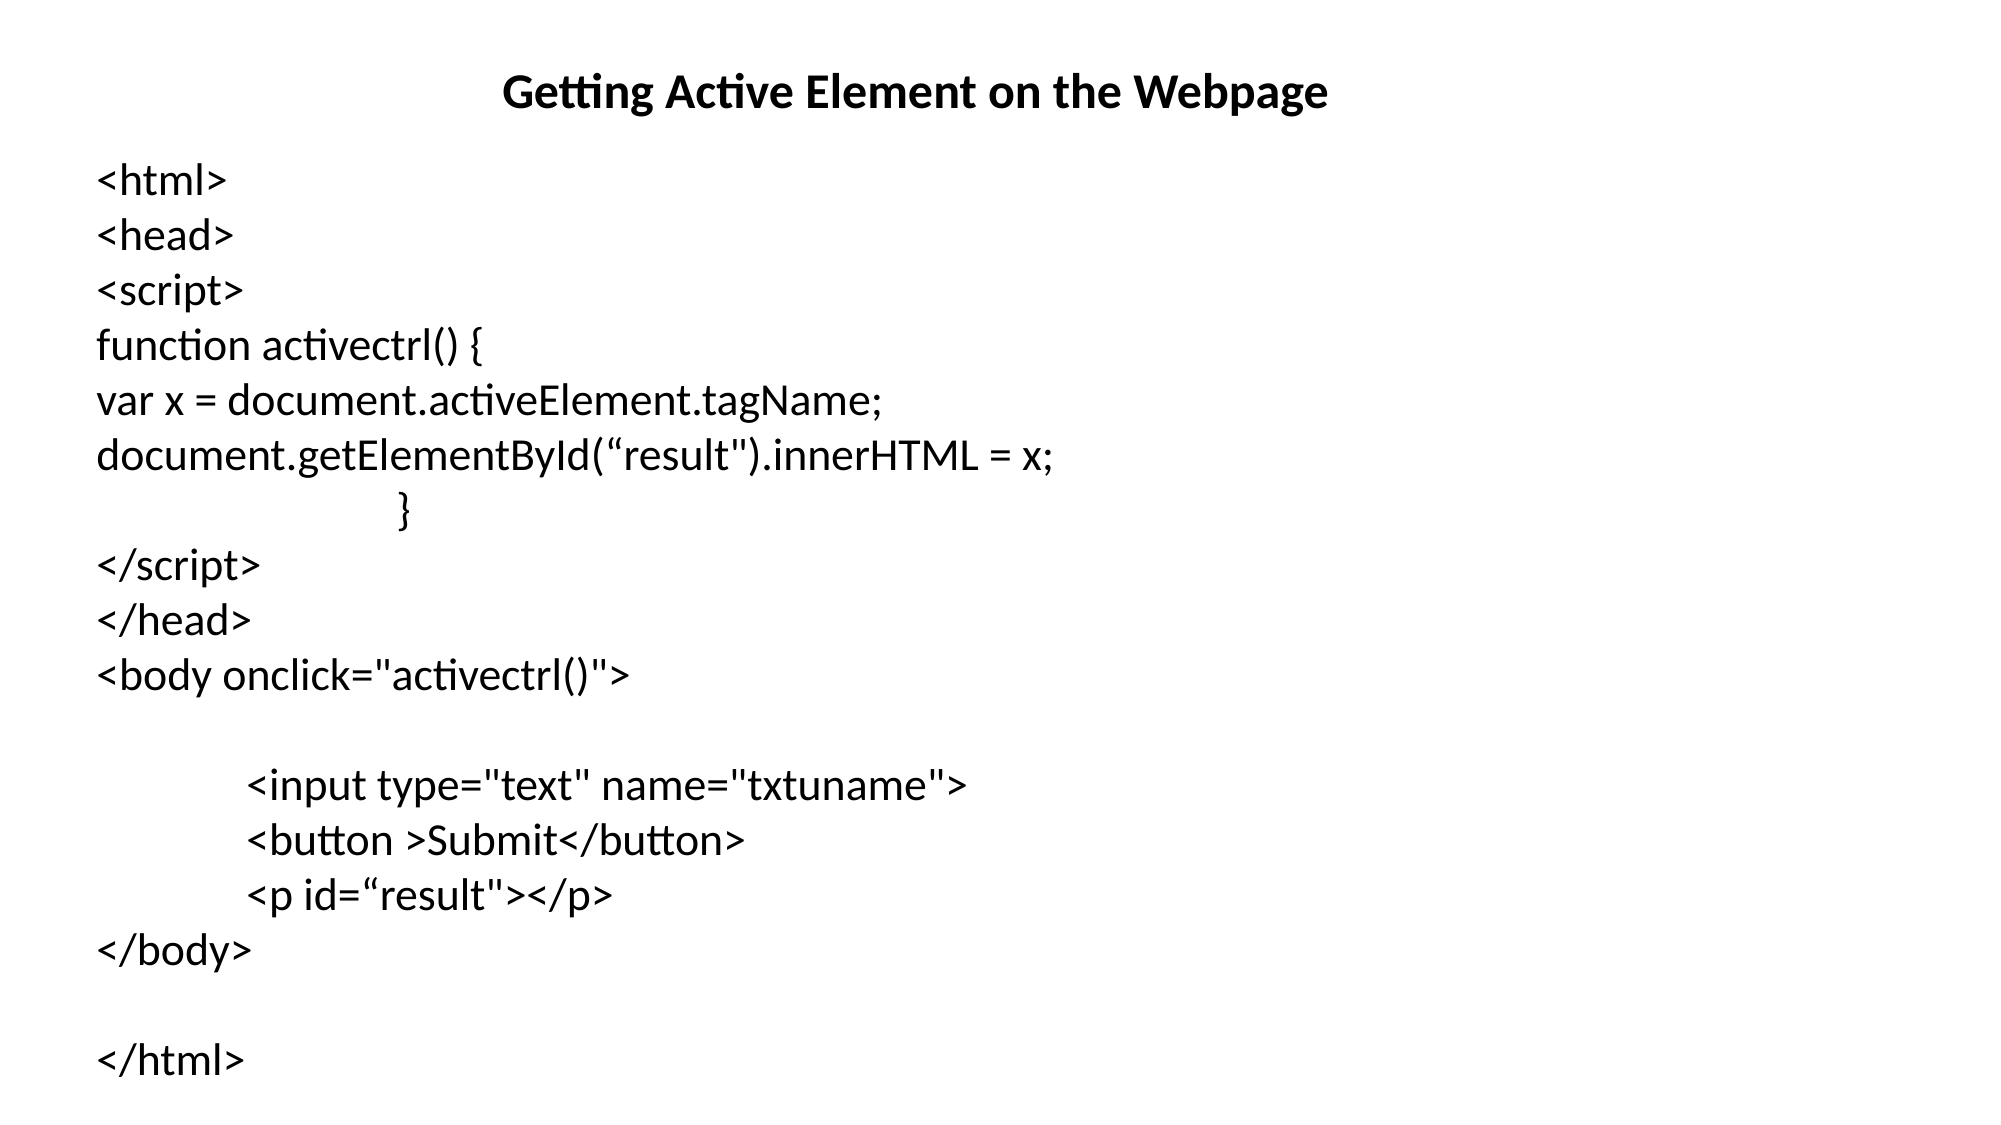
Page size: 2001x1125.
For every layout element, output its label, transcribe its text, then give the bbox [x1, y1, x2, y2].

text_box Getting Active Element on the Webpage [99, 50, 1733, 126]
text_box <html> <head> <script> function activectrl() { var x = document.activeElement.tagName; document.getElementById(“result").innerHTML = x; } </script> </head> <body onclick="activectrl()"> <input type="text" name="txtuname"> <button >Submit</button> <p id=“result"></p> </body> </html> [81, 142, 1636, 1092]
